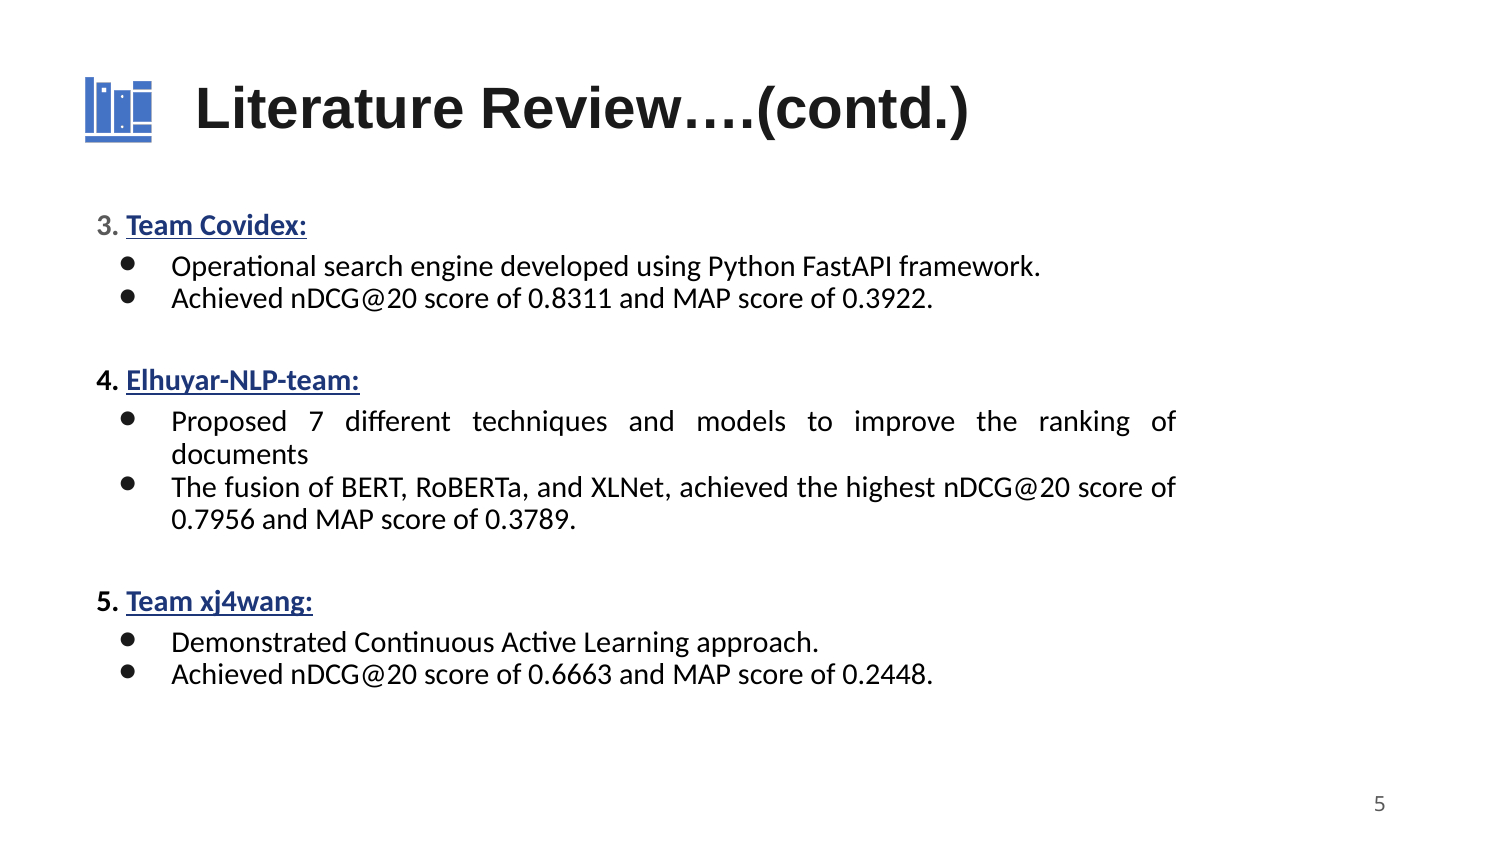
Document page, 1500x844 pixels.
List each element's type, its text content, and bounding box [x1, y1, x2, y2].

list 3. Team Covidex: Operational search engine developed using Python FastAPI framework. Achieved nDCG@20 score of 0.8311 and MAP score of 0.3922. 4. Elhuyar-NLP-team: Proposed 7 different techniques and models to improve the ranking of documents The fusion of BERT, RoBERTa, and XLNet, achieved the highest nDCG@20 score of 0.7956 and MAP score of 0.3789. 5. Team xj4wang: Demonstrated Continuous Active Learning approach. Achieved nDCG@20 score of 0.6663 and MAP score of 0.2448. [85, 203, 1188, 844]
slide_number 5 [1059, 782, 1397, 827]
picture [72, 64, 164, 156]
title Literature Review….(contd.) [184, 60, 1081, 160]
